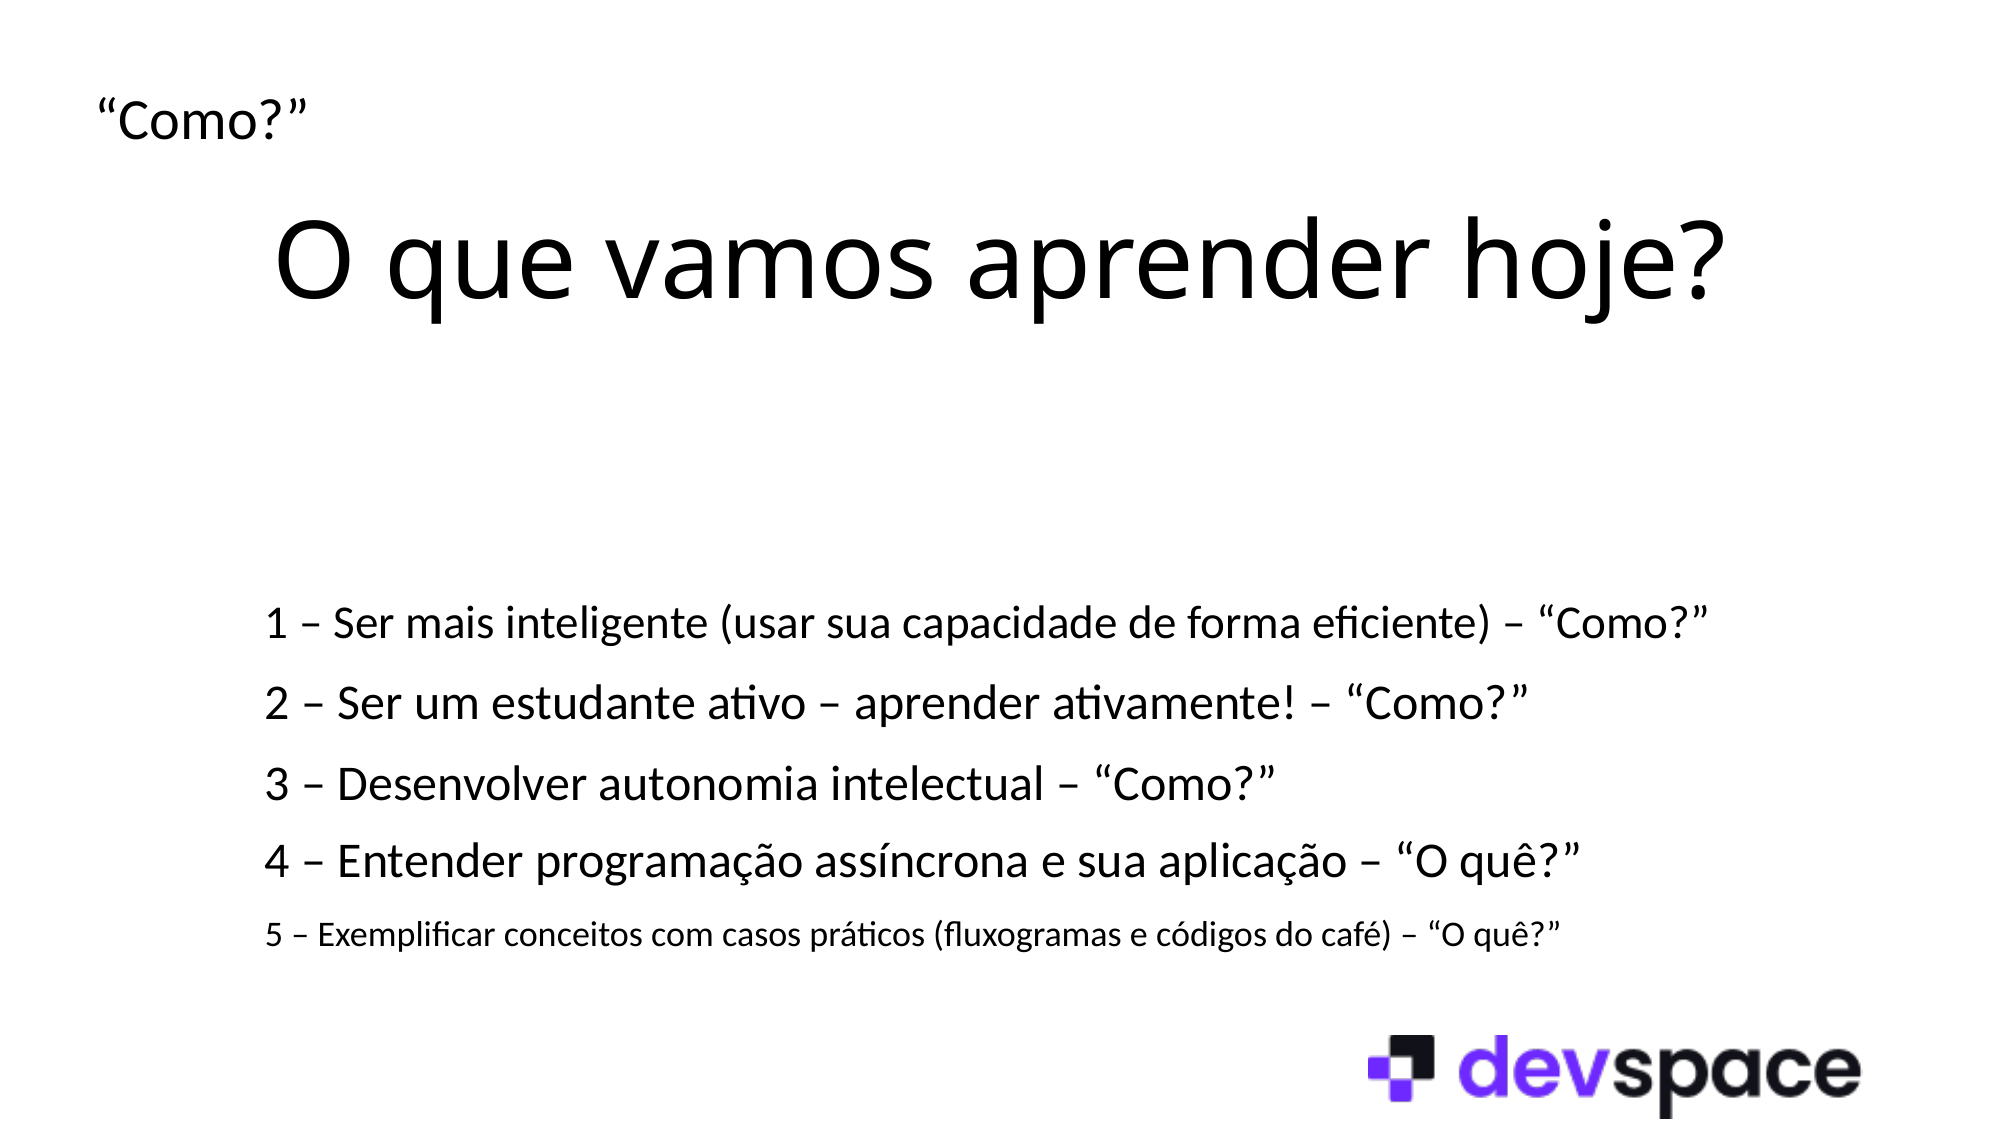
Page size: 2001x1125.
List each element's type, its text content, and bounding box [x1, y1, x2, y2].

text_box 5 – Exemplificar conceitos com casos práticos (fluxogramas e códigos do café) – “O quê?” [249, 908, 1750, 980]
text_box 2 – Ser um estudante ativo – aprender ativamente! – “Como?” [249, 668, 1750, 741]
title O que vamos aprender hoje? [249, 184, 1750, 330]
text_box “Como?” [79, 73, 378, 159]
subtitle 1 – Ser mais inteligente (usar sua capacidade de forma eficiente) – “Como?” [249, 590, 1750, 663]
text_box 3 – Desenvolver autonomia intelectual – “Como?” [249, 749, 1750, 822]
picture [1368, 1035, 1863, 1119]
text_box 4 – Entender programação assíncrona e sua aplicação – “O quê?” [249, 827, 1750, 899]
